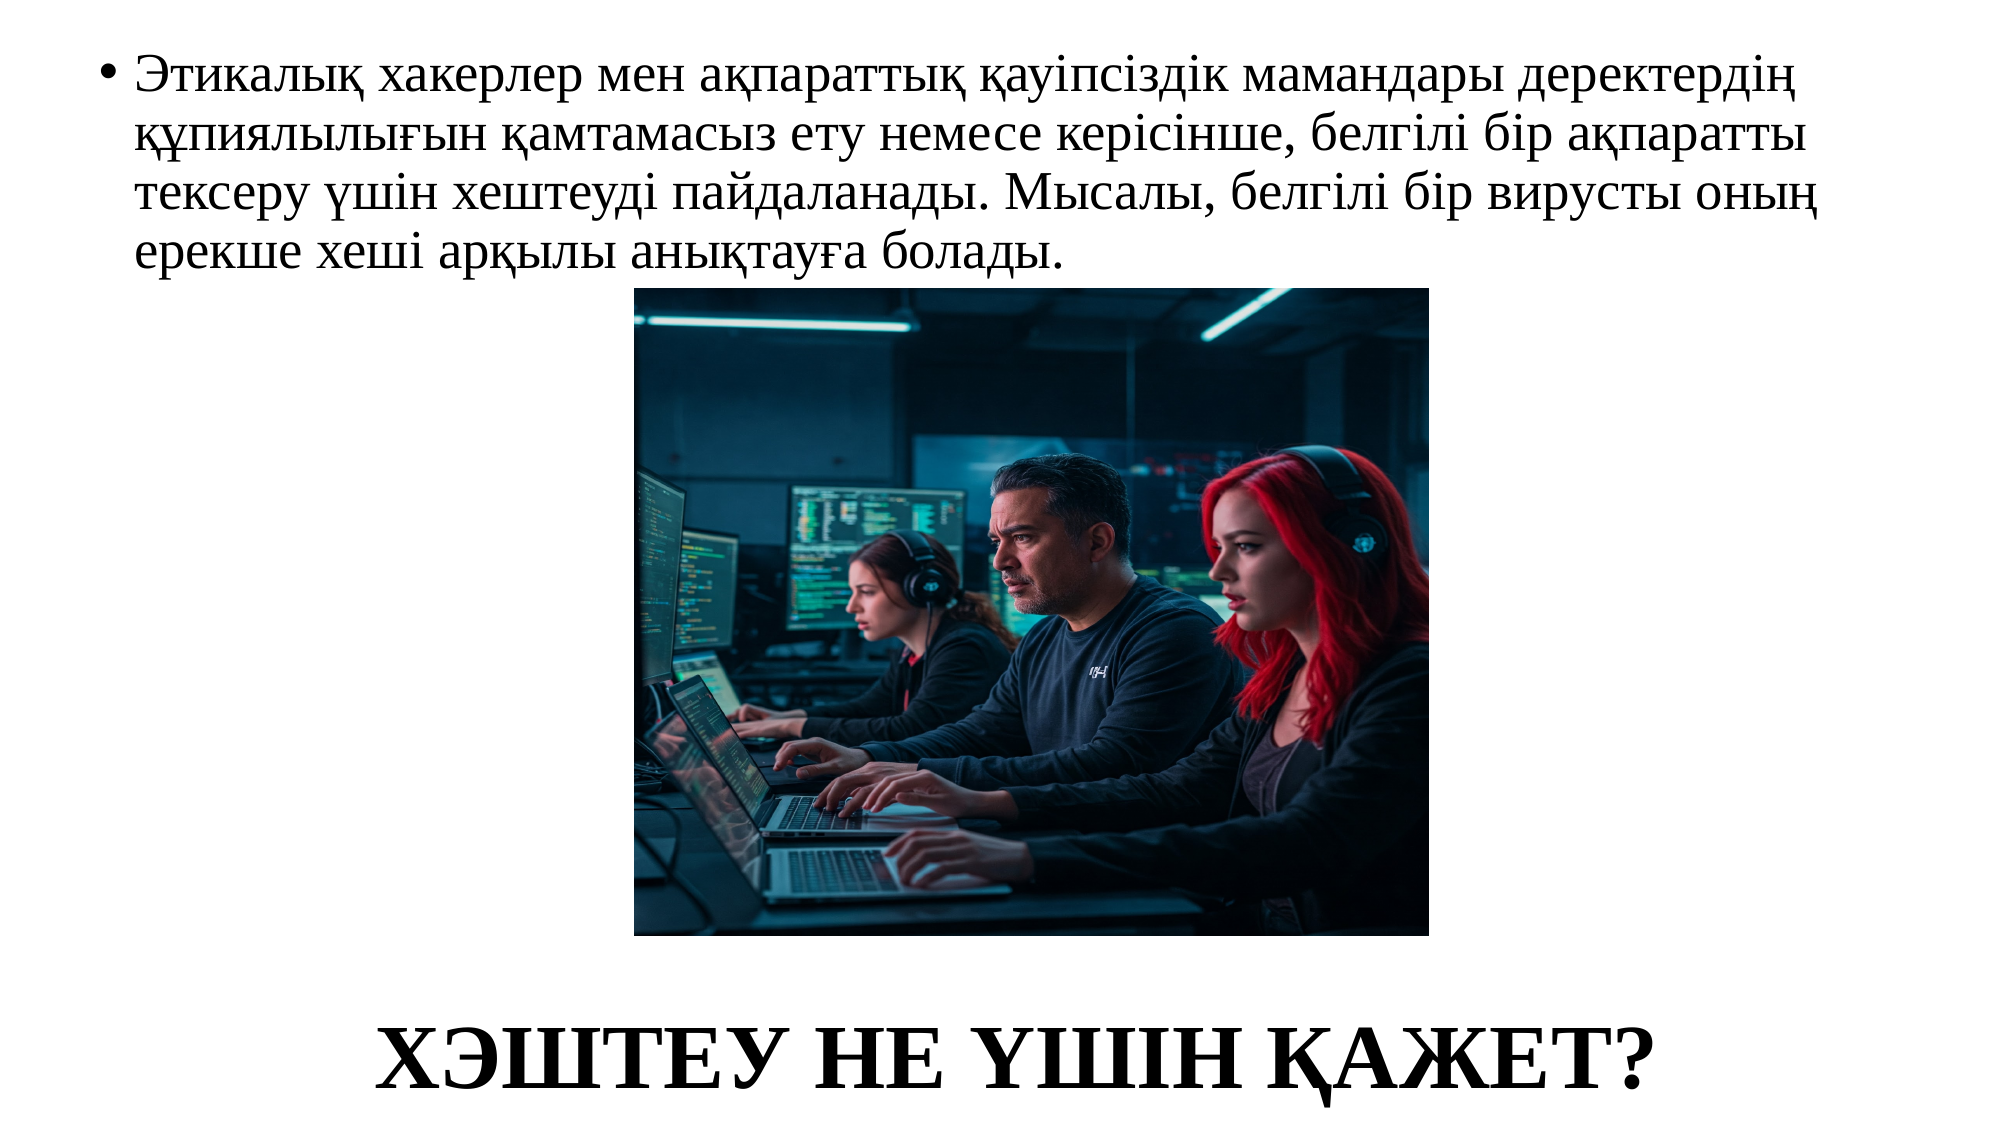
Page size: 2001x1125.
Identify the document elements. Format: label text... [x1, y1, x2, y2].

picture [633, 287, 1429, 937]
picture [1201, 287, 1292, 341]
picture [648, 316, 911, 331]
list Этикалық хакерлер мен ақпараттық қауіпсіздік мамандары деректердің құпиялылығын қамтамасыз ету немесе керісінше, белгілі бір ақпаратты тексеру үшін хештеуді пайдаланады. Мысалы, белгілі бір вирусты оның ерекше хеші арқылы анықтауға болады. [84, 36, 1950, 289]
title ХЭШТЕУ НЕ ҮШІН ҚАЖЕТ? [84, 992, 1950, 1125]
picture [633, 316, 645, 324]
